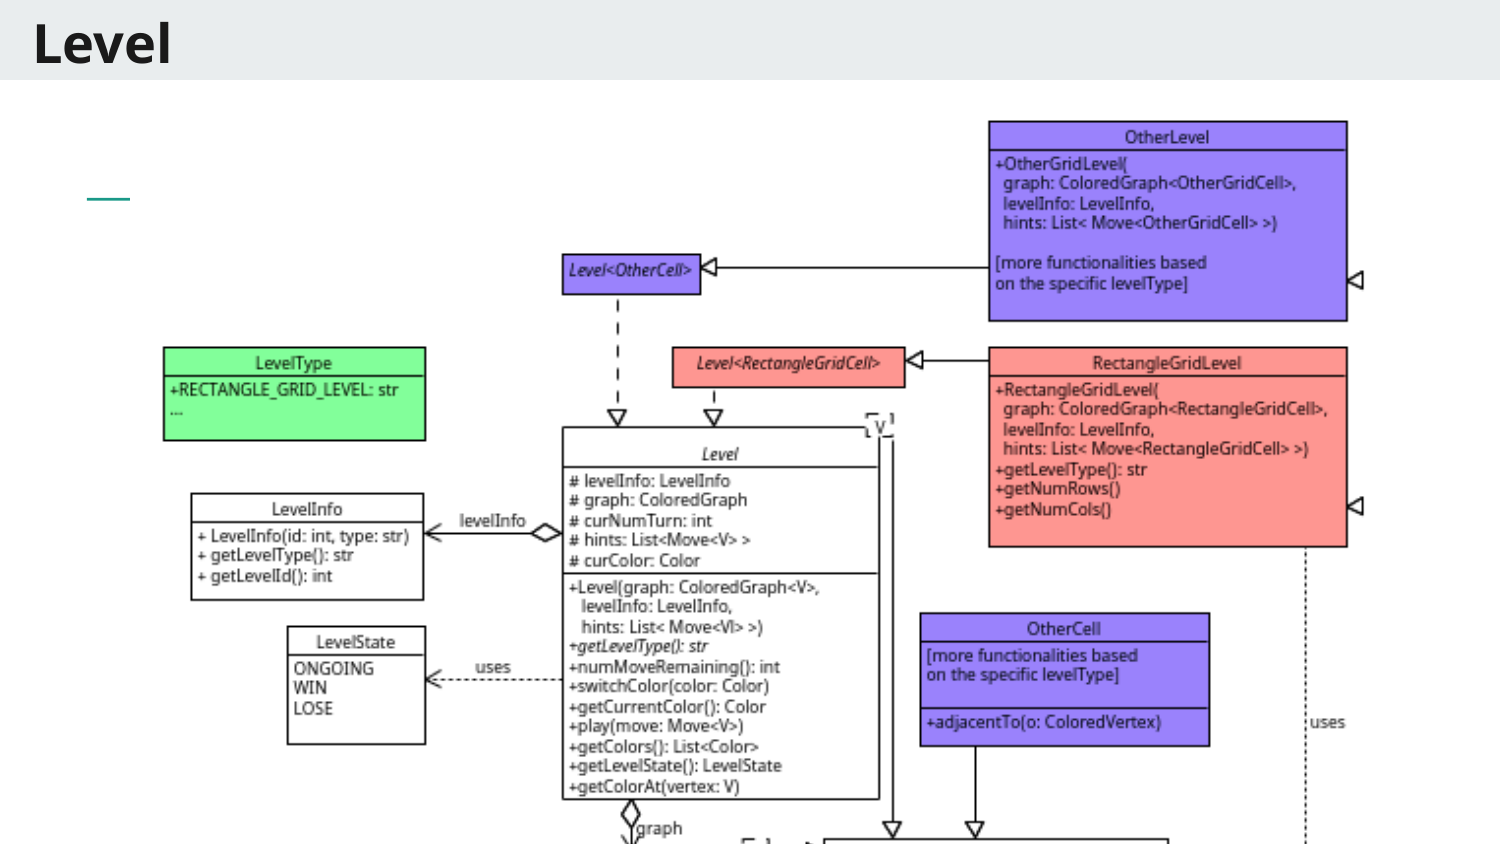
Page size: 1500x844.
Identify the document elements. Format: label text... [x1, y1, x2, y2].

title Level [17, 0, 644, 171]
picture [130, 85, 1370, 844]
